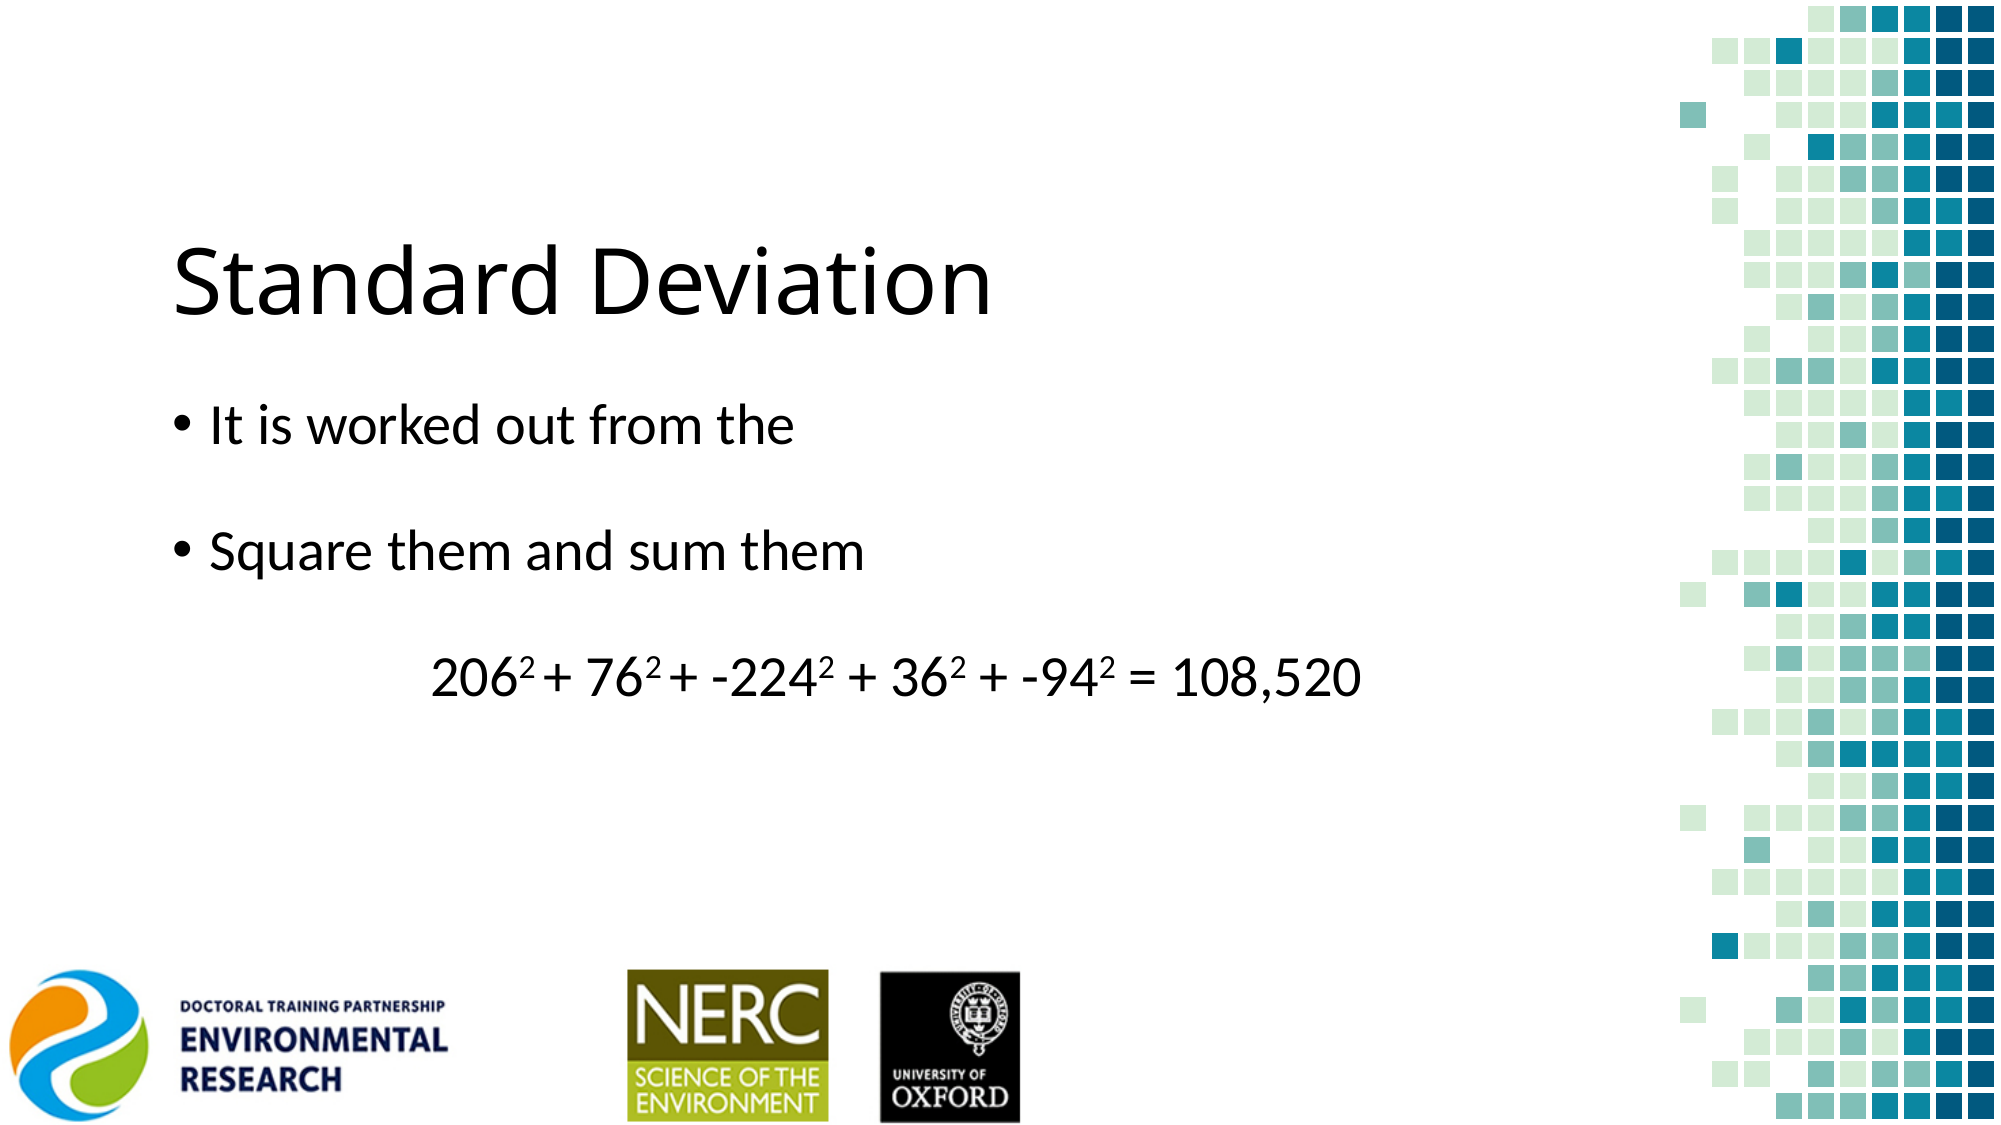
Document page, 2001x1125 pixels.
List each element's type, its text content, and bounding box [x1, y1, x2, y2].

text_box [0, 964, 1676, 1125]
title Standard Deviation [157, 161, 1636, 350]
